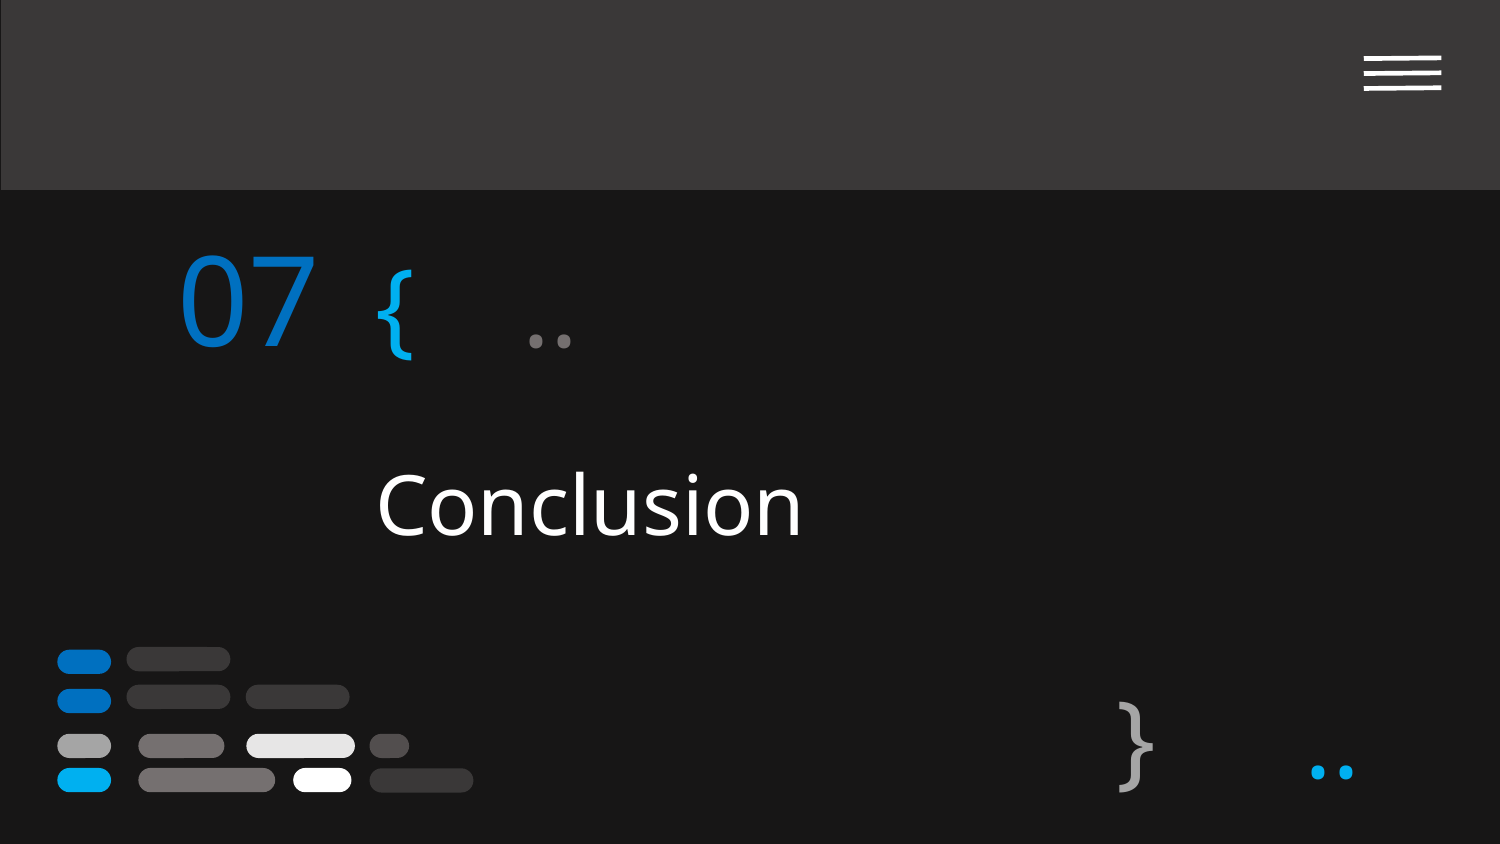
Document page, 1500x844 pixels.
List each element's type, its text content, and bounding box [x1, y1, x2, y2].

text_box { [360, 225, 476, 368]
text_box .. [1215, 692, 1376, 782]
title Conclusion [360, 403, 1449, 601]
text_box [57, 646, 474, 793]
text_box .. [433, 260, 594, 351]
title 07 [162, 221, 434, 372]
text_box } [1101, 657, 1188, 782]
